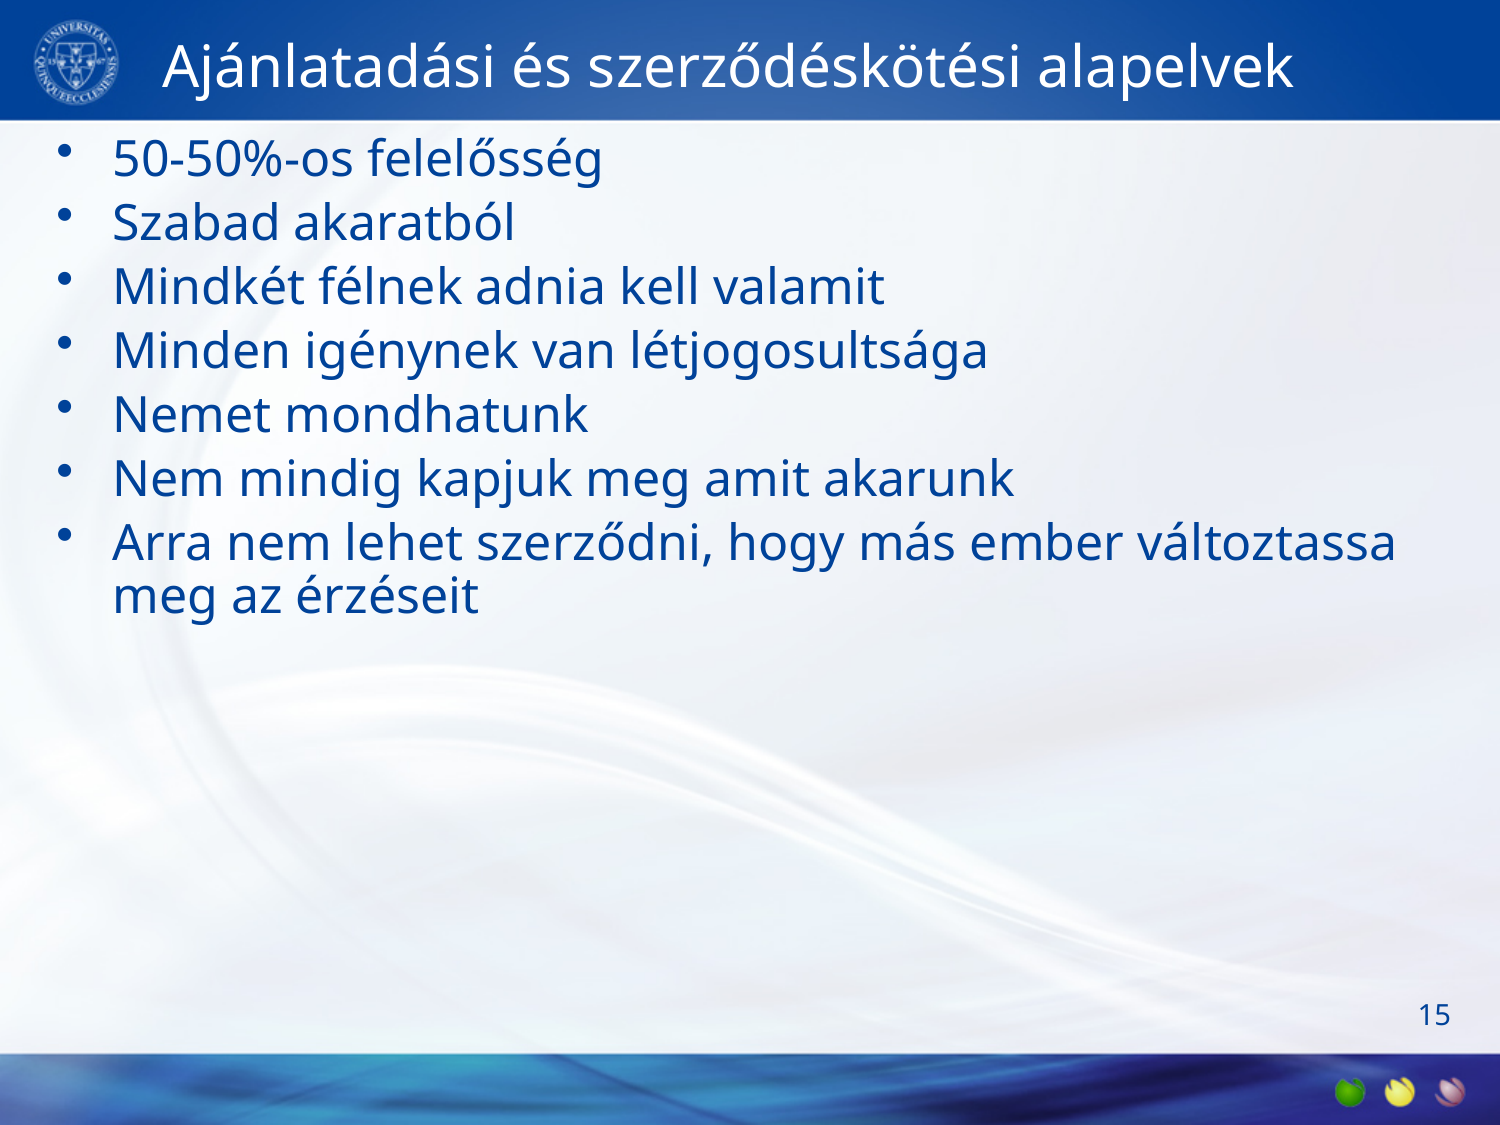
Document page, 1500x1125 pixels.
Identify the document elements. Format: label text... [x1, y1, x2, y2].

slide_number 15 [1116, 989, 1467, 1035]
title Ajánlatadási és szerződéskötési alapelvek [147, 19, 1459, 110]
list 50-50%-os felelősség Szabad akaratból Mindkét félnek adnia kell valamit Minden igénynek van létjogosultsága Nemet mondhatunk Nem mindig kapjuk meg amit akarunk Arra nem lehet szerződni, hogy más ember változtassa meg az érzéseit [41, 125, 1459, 976]
picture [0, 0, 1500, 1125]
